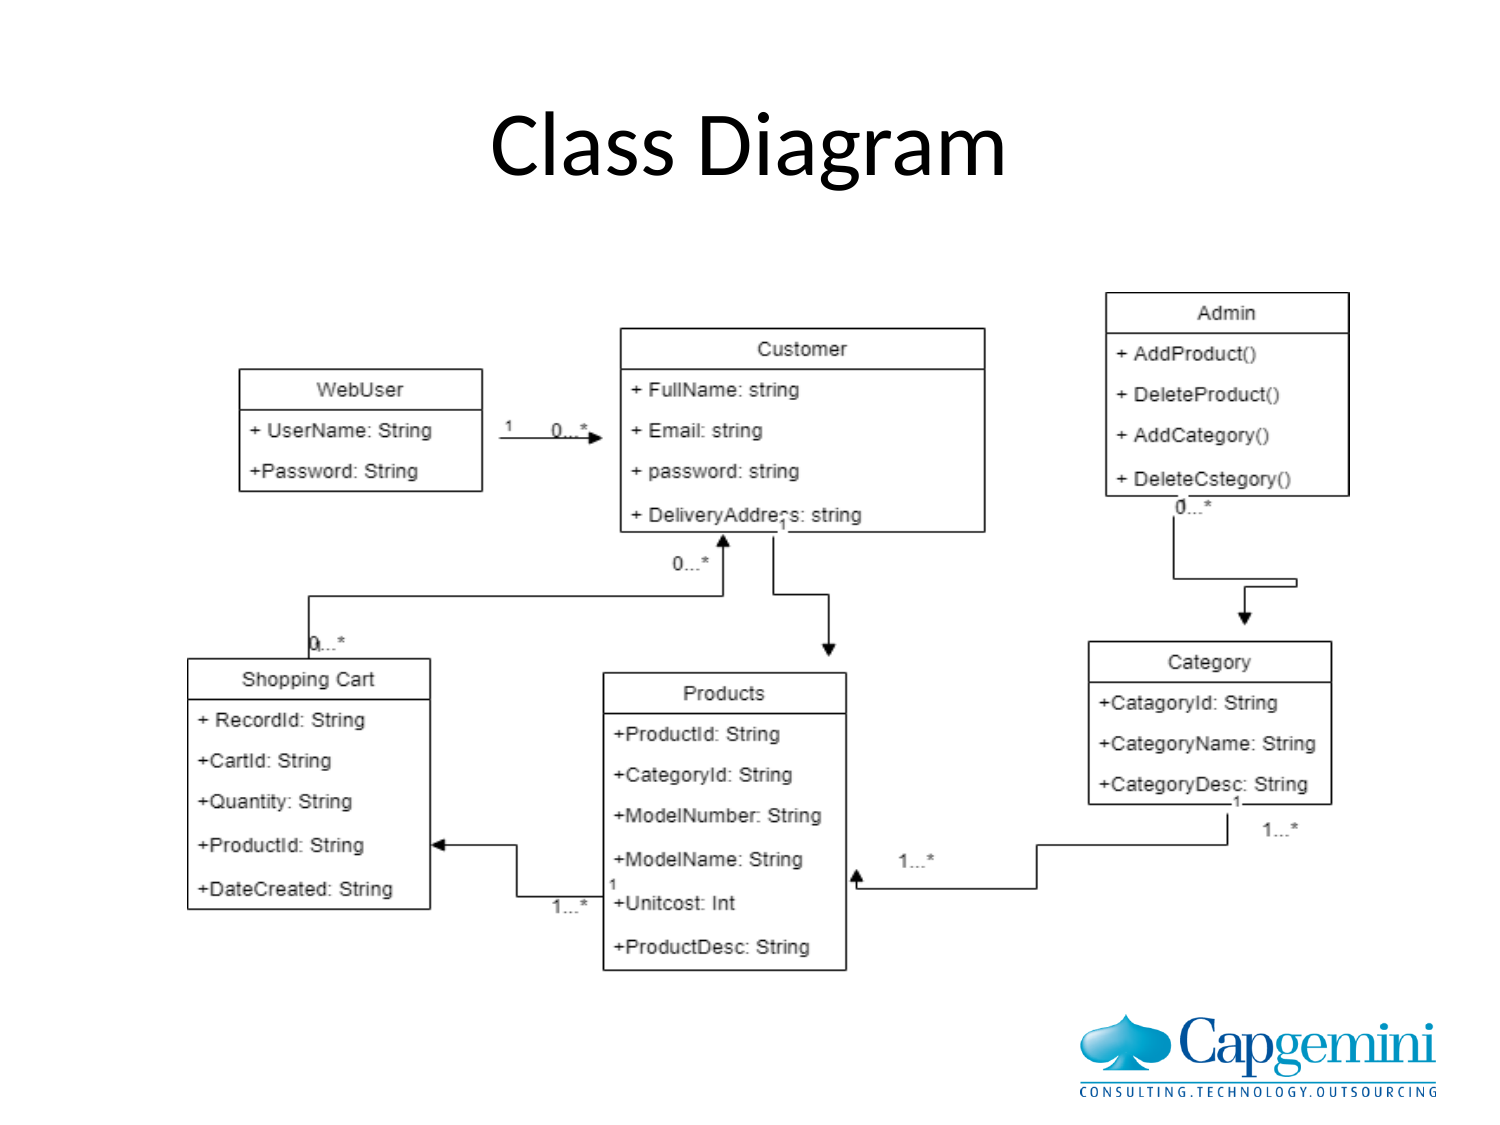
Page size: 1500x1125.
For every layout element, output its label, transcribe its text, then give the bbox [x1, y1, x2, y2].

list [187, 291, 1351, 976]
title Class Diagram [75, 45, 1425, 233]
picture [1080, 1014, 1436, 1081]
picture [1080, 1084, 1436, 1097]
